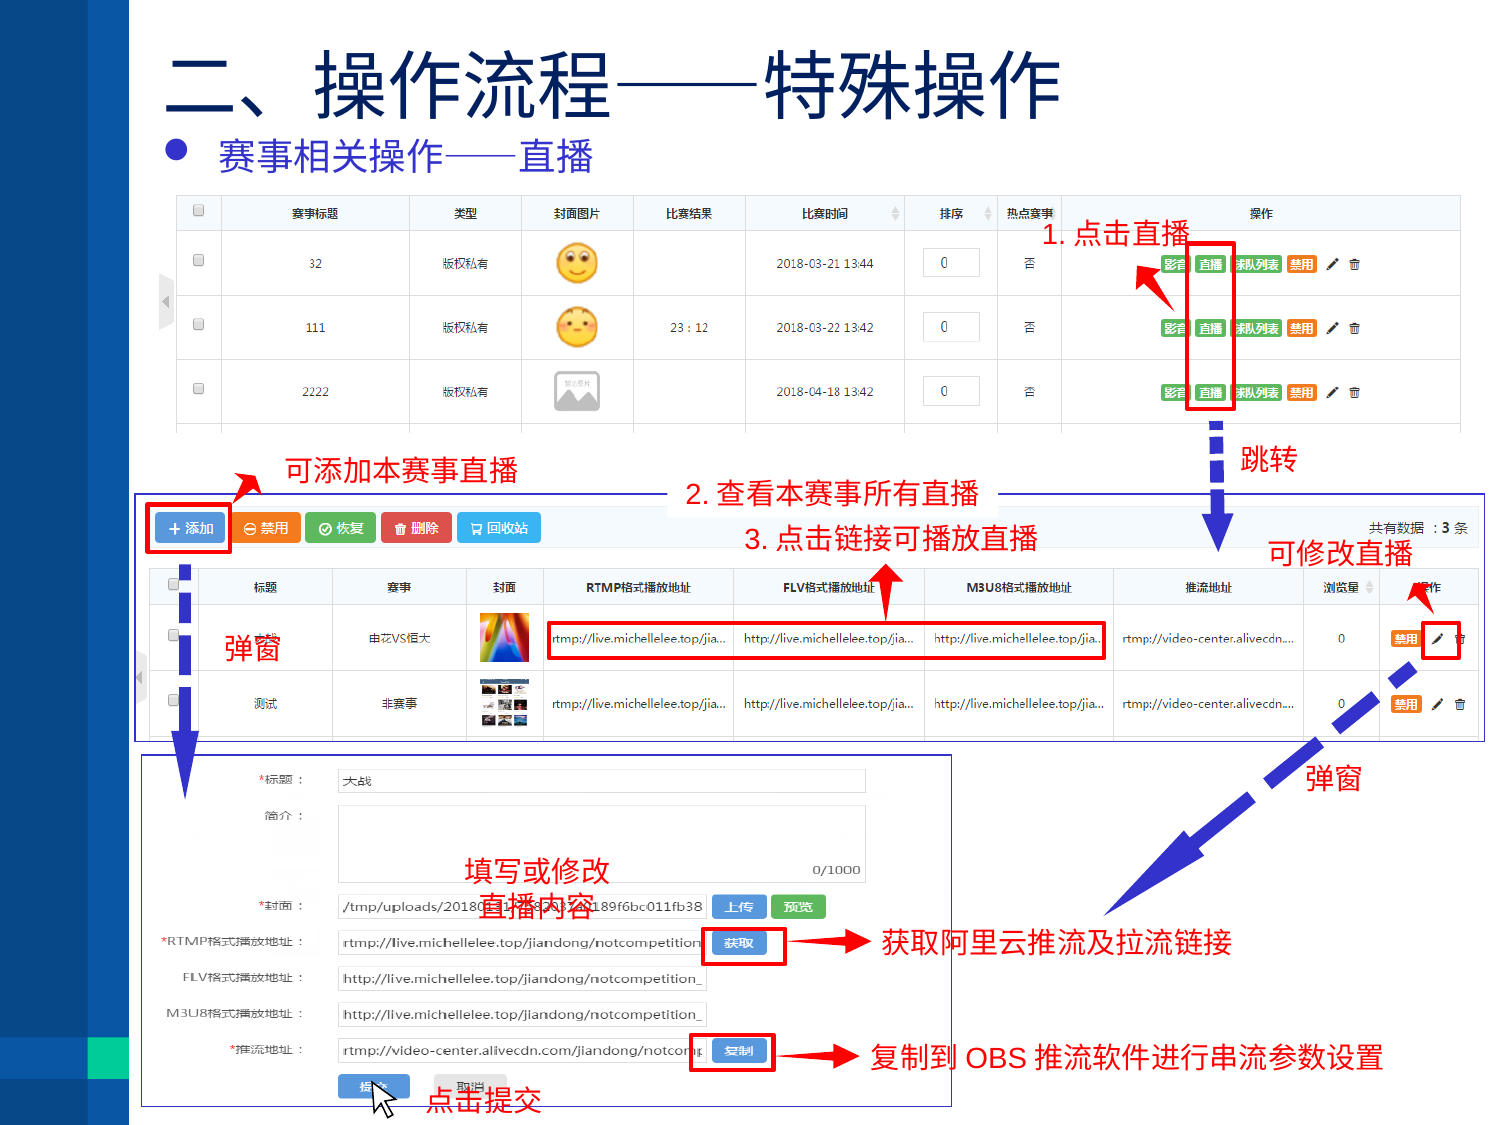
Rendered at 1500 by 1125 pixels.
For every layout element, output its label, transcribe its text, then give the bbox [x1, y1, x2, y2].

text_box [135, 181, 1484, 1125]
text_box 赛事相关操作——直播 [147, 125, 857, 180]
